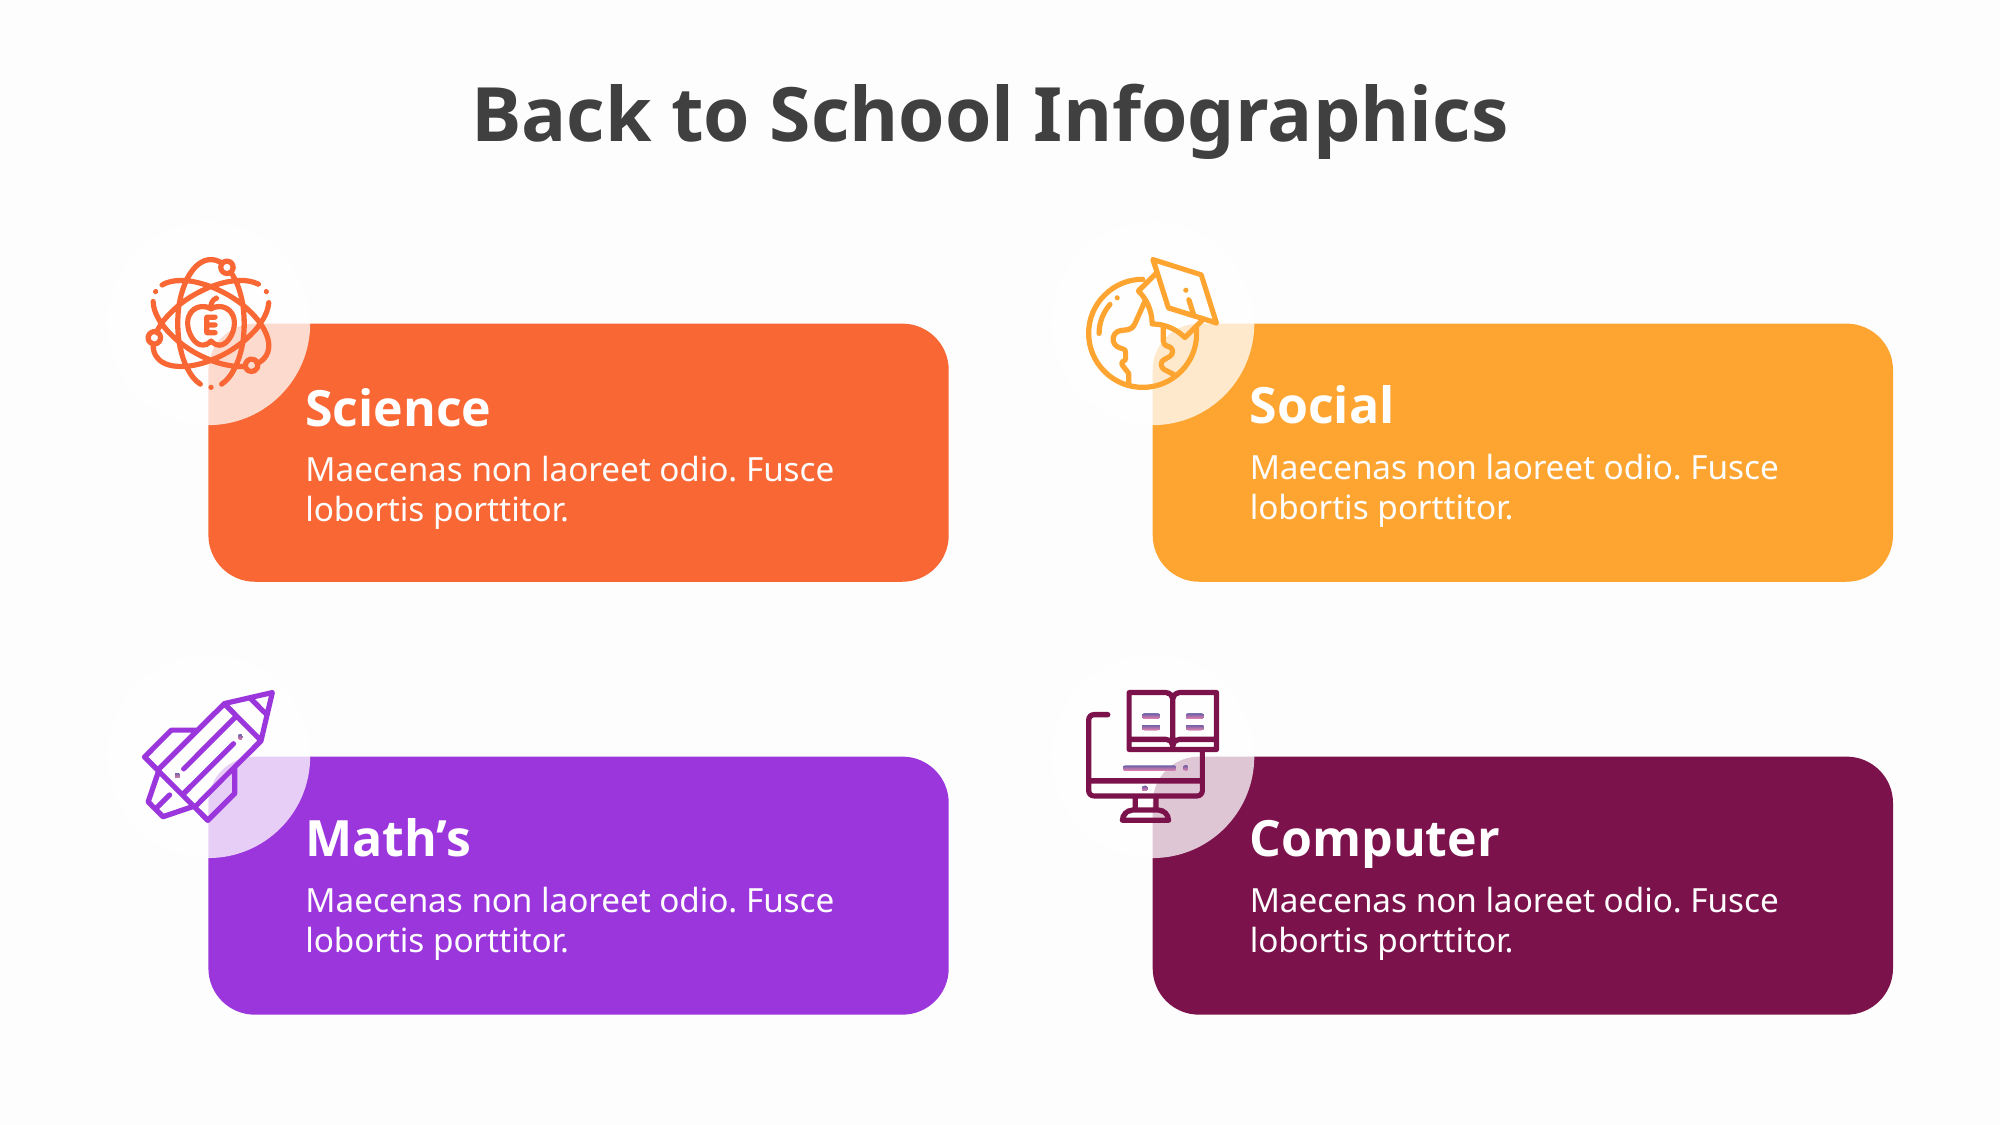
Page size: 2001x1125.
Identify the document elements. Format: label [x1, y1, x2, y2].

text_box [106, 221, 1893, 1015]
